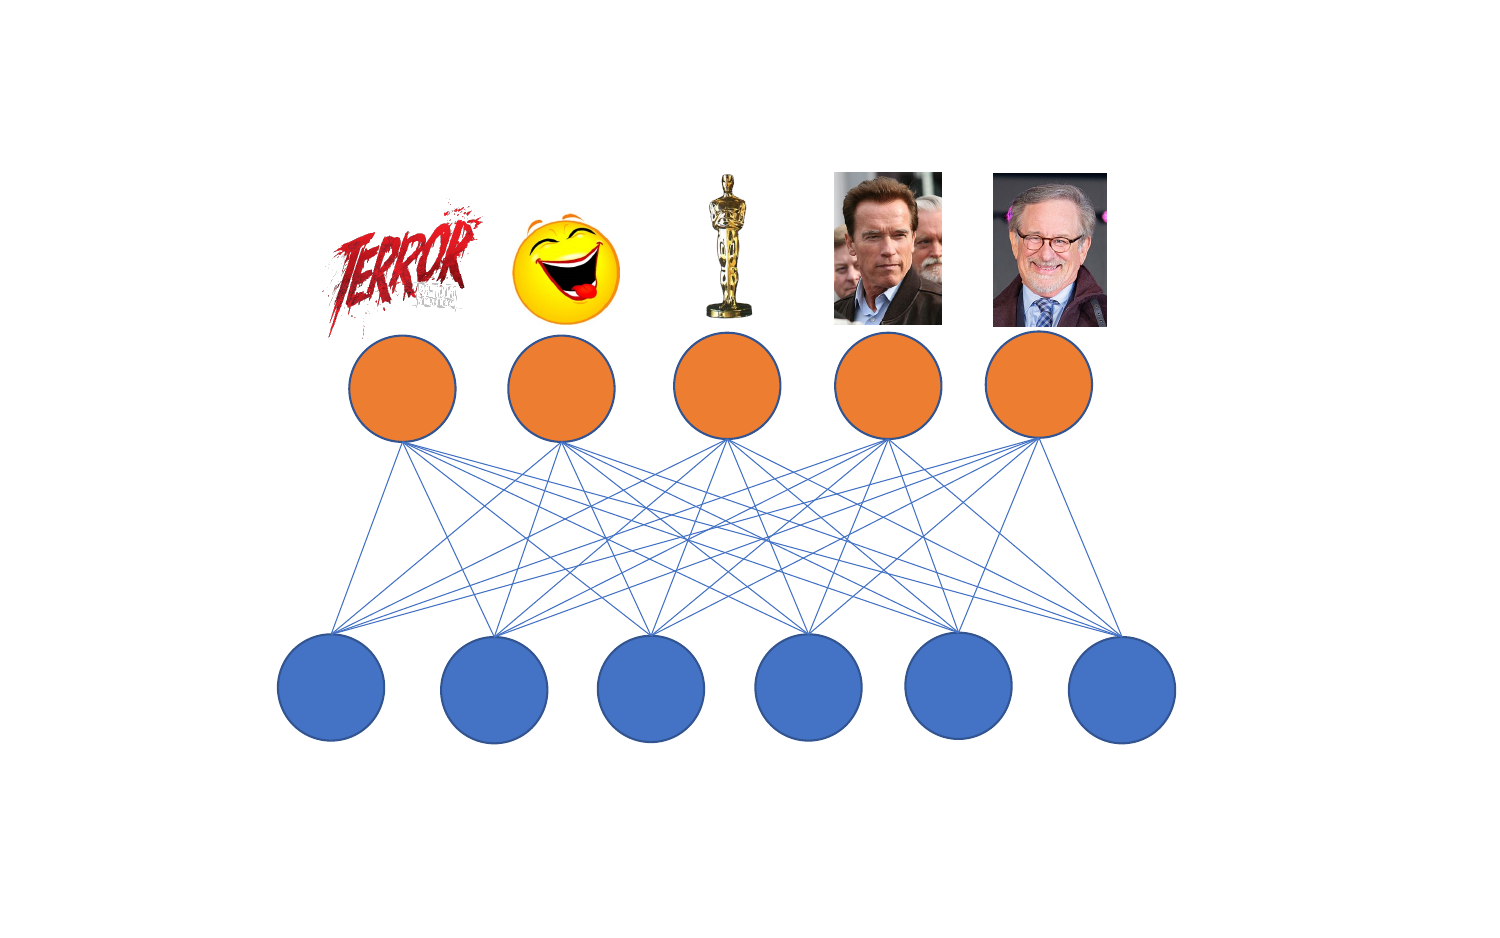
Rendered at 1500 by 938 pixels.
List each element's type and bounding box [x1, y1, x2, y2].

text_box [904, 638, 1013, 740]
text_box [596, 638, 706, 744]
text_box [1067, 636, 1177, 745]
picture [654, 173, 800, 320]
text_box [834, 331, 943, 437]
text_box [650, 437, 808, 441]
picture [512, 213, 620, 325]
text_box [348, 339, 457, 437]
text_box [754, 638, 863, 742]
picture [993, 173, 1107, 327]
text_box [984, 330, 1094, 437]
text_box [507, 334, 616, 437]
text_box [276, 633, 386, 742]
text_box [1038, 437, 1123, 638]
text_box [440, 638, 549, 745]
text_box [888, 438, 1038, 637]
text_box [402, 441, 561, 638]
text_box [561, 441, 1038, 638]
text_box [727, 438, 888, 637]
picture [321, 196, 483, 339]
picture [834, 172, 942, 325]
text_box [331, 437, 494, 635]
text_box [673, 331, 782, 437]
